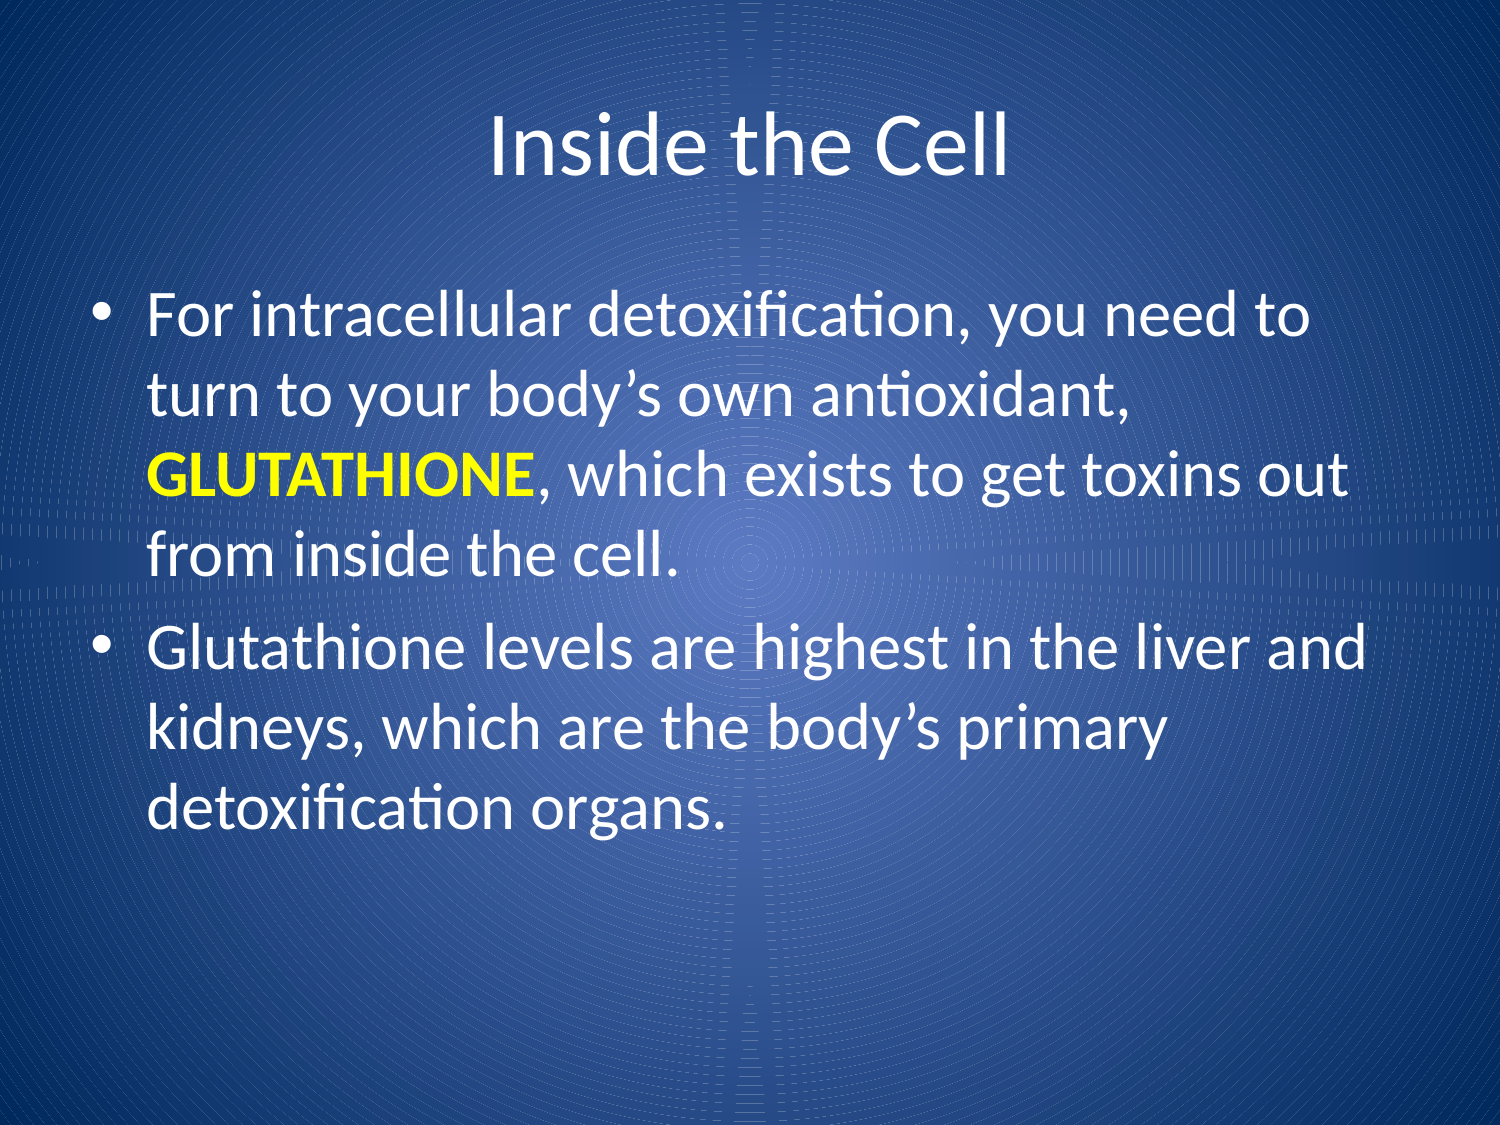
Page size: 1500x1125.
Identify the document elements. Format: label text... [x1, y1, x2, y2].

list For intracellular detoxification, you need to turn to your body’s own antioxidant, GLUTATHIONE, which exists to get toxins out from inside the cell. Glutathione levels are highest in the liver and kidneys, which are the body’s primary detoxification organs. [75, 262, 1425, 1005]
title Inside the Cell [75, 45, 1425, 233]
